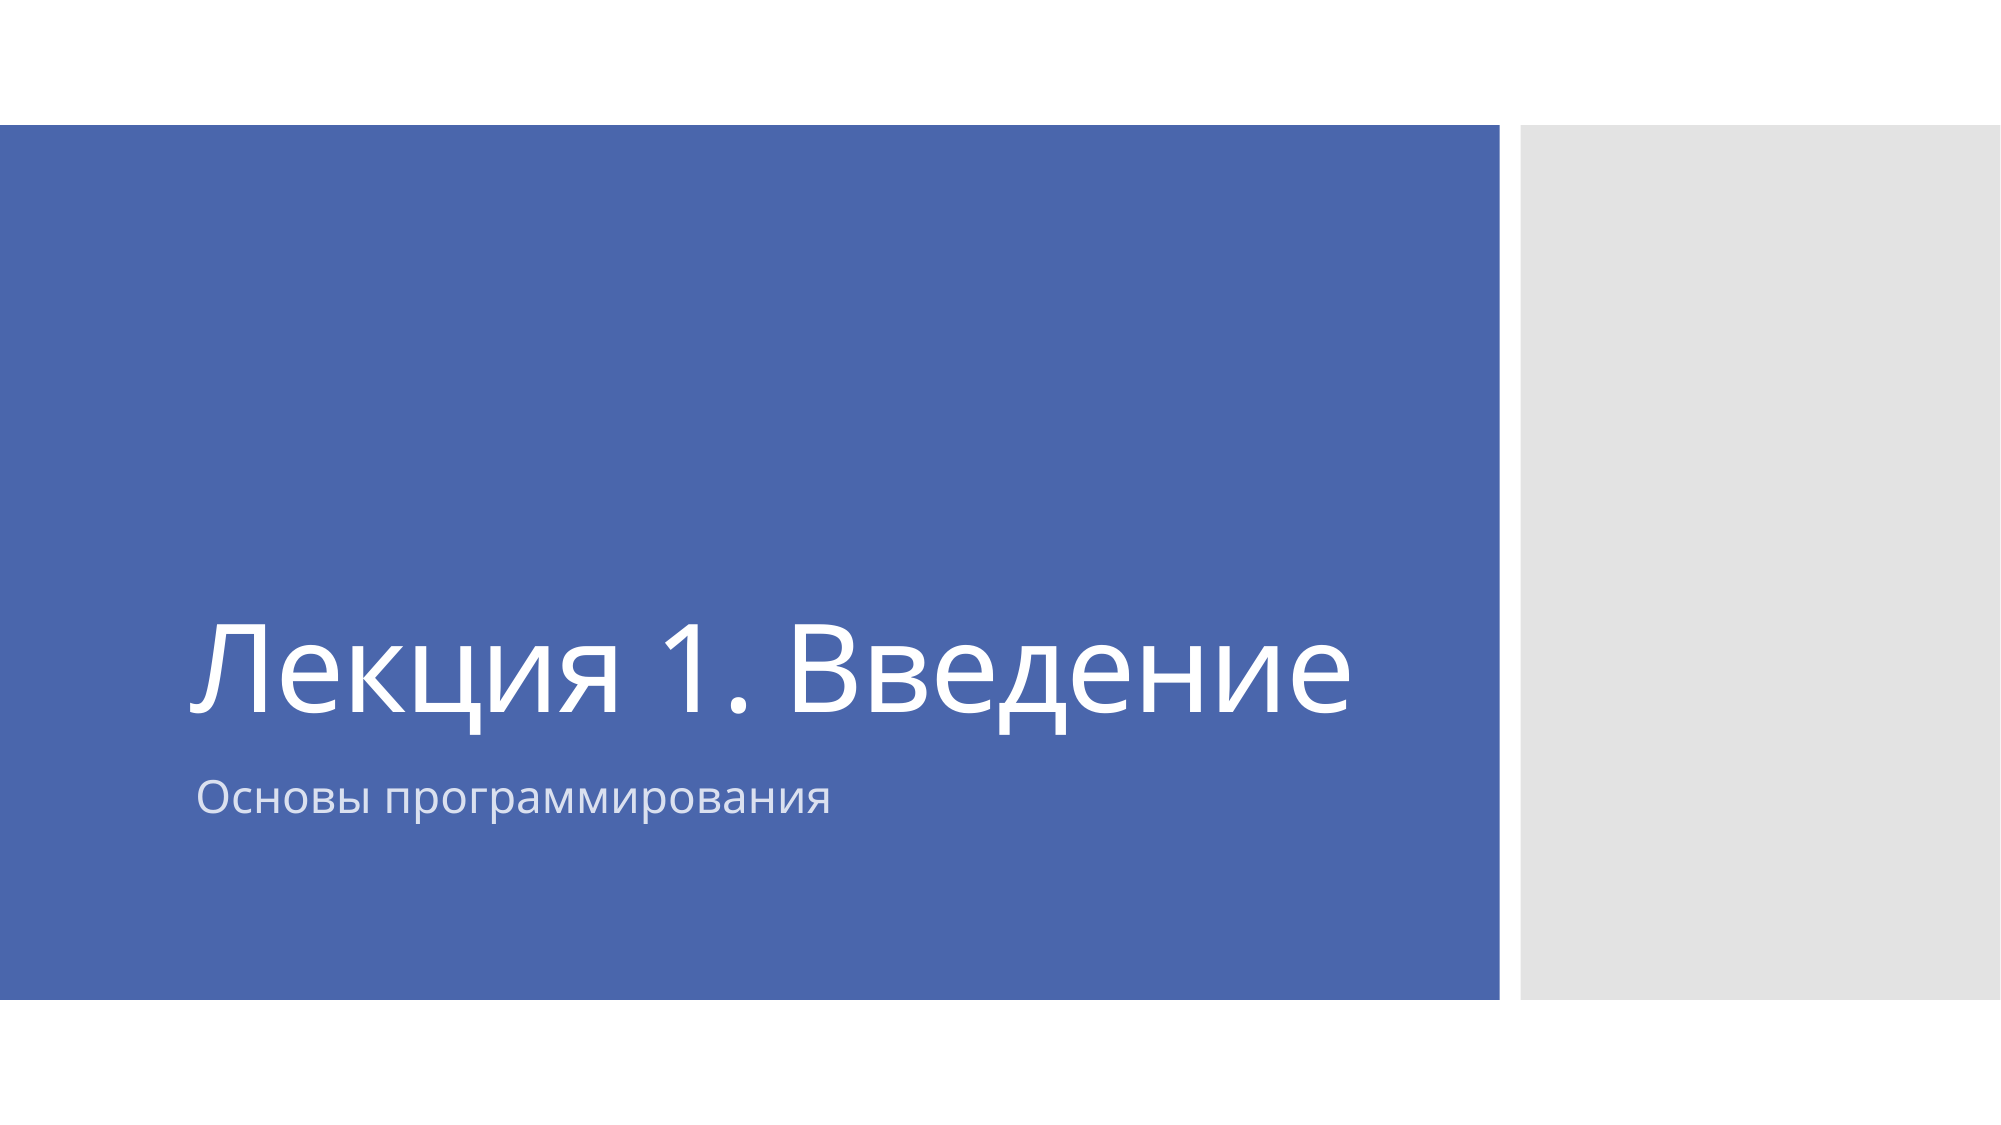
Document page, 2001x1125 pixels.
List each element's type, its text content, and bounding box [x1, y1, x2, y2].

subtitle Основы программирования [180, 766, 1381, 917]
title Лекция 1. Введение [175, 213, 1376, 747]
